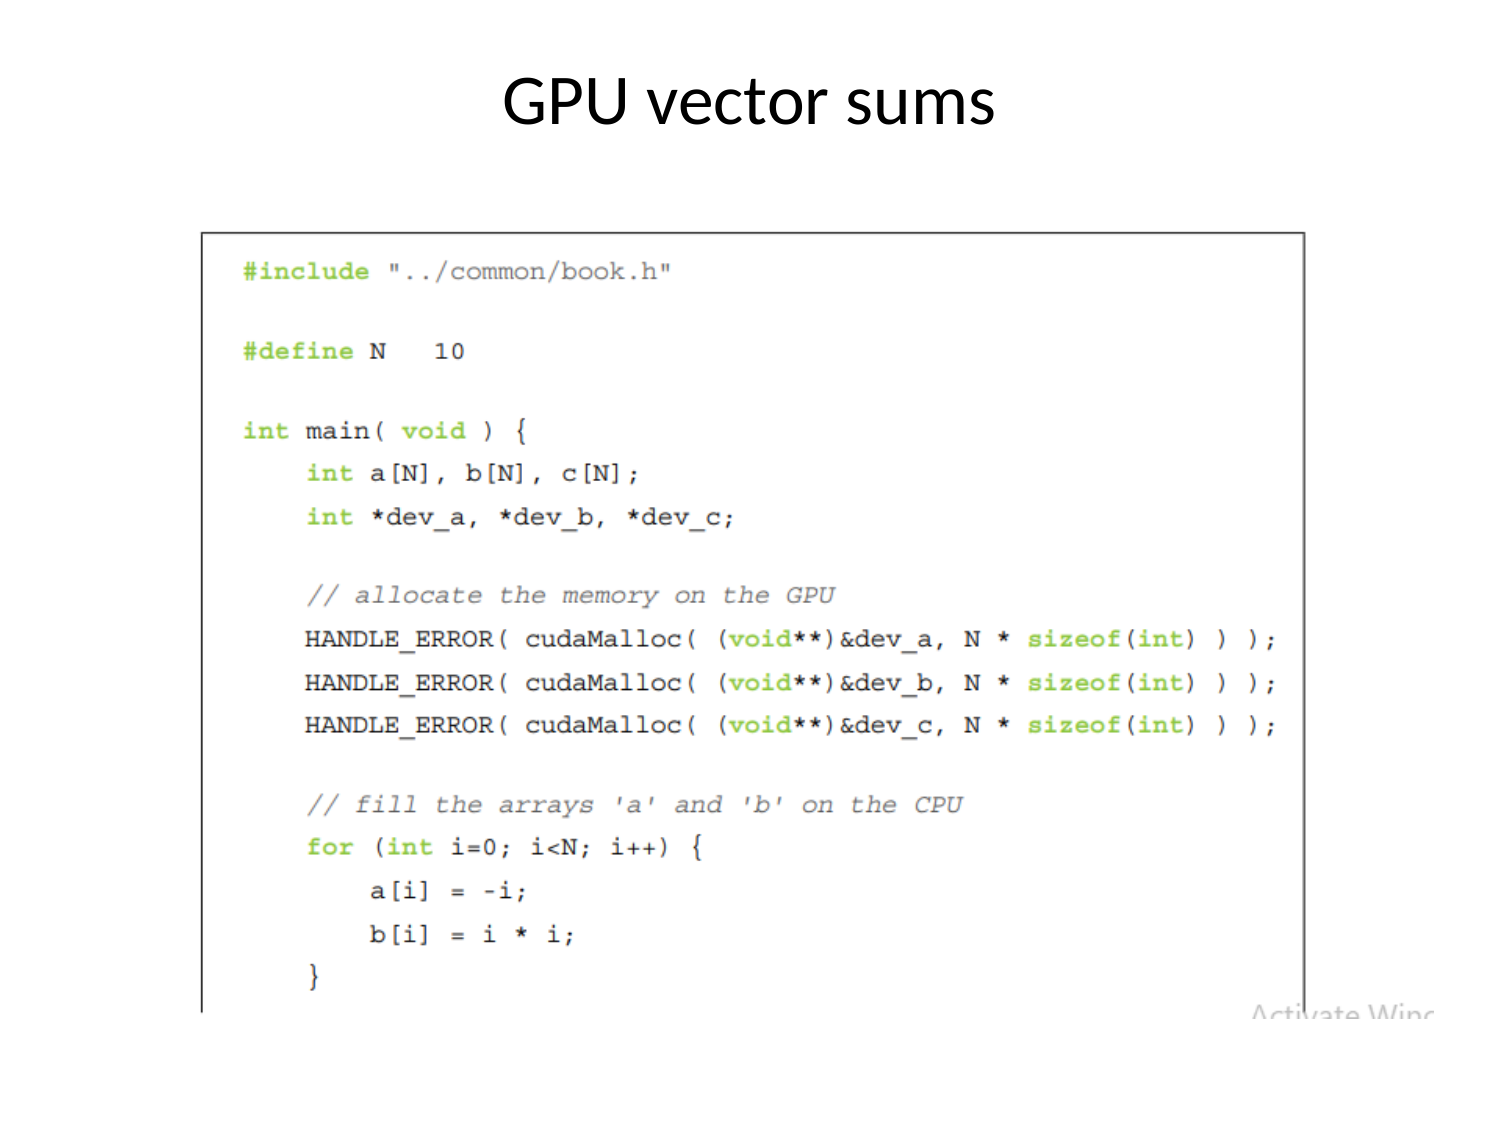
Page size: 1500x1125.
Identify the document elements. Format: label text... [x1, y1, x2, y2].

title GPU vector sums [75, 45, 1425, 210]
picture [48, 212, 1434, 1019]
